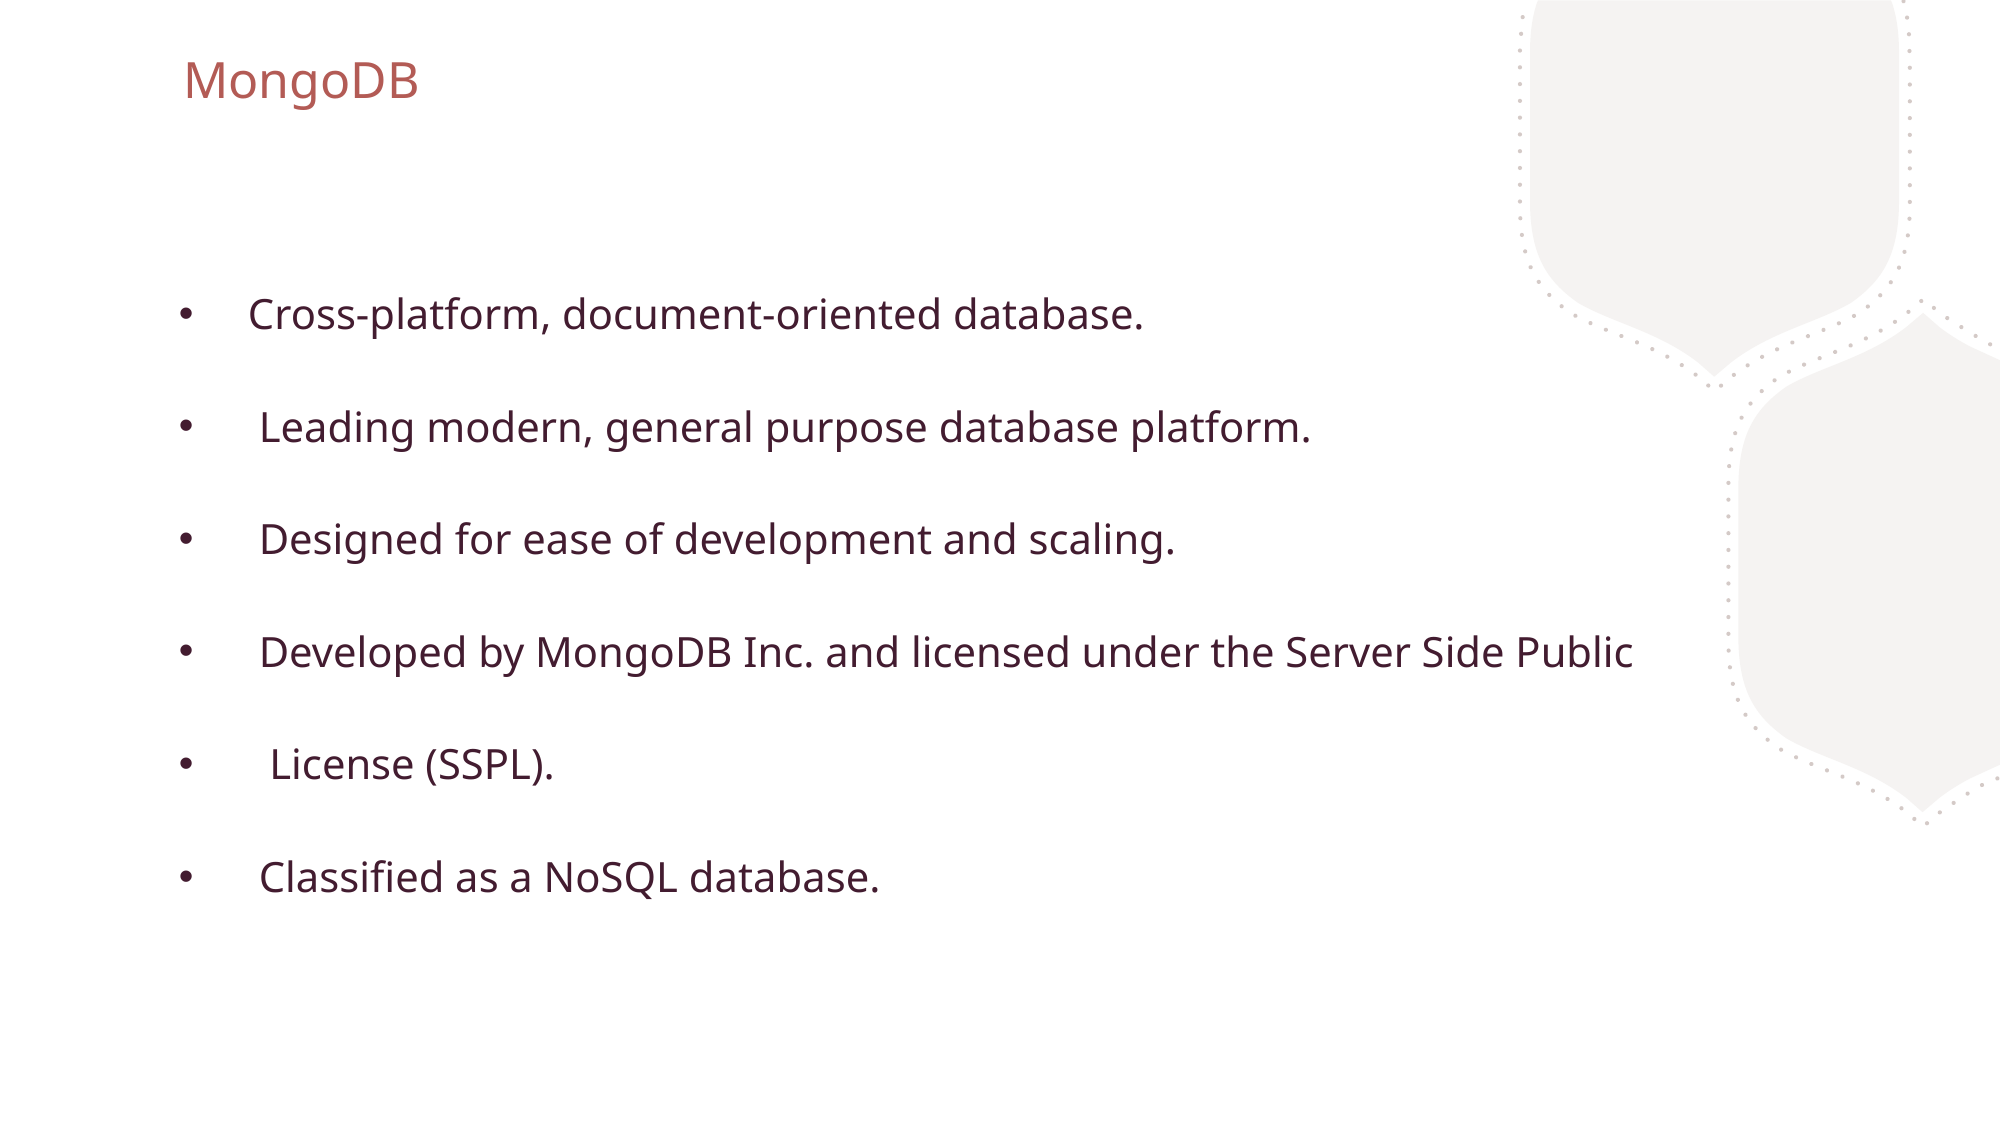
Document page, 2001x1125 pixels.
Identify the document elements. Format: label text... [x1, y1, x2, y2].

list MongoDB [161, 48, 1953, 110]
list Cross-platform, document-oriented database. Leading modern, general purpose database platform. Designed for ease of development and scaling. Developed by MongoDB Inc. and licensed under the Server Side Public License (SSPL). Classified as a NoSQL database. [162, 237, 1953, 988]
